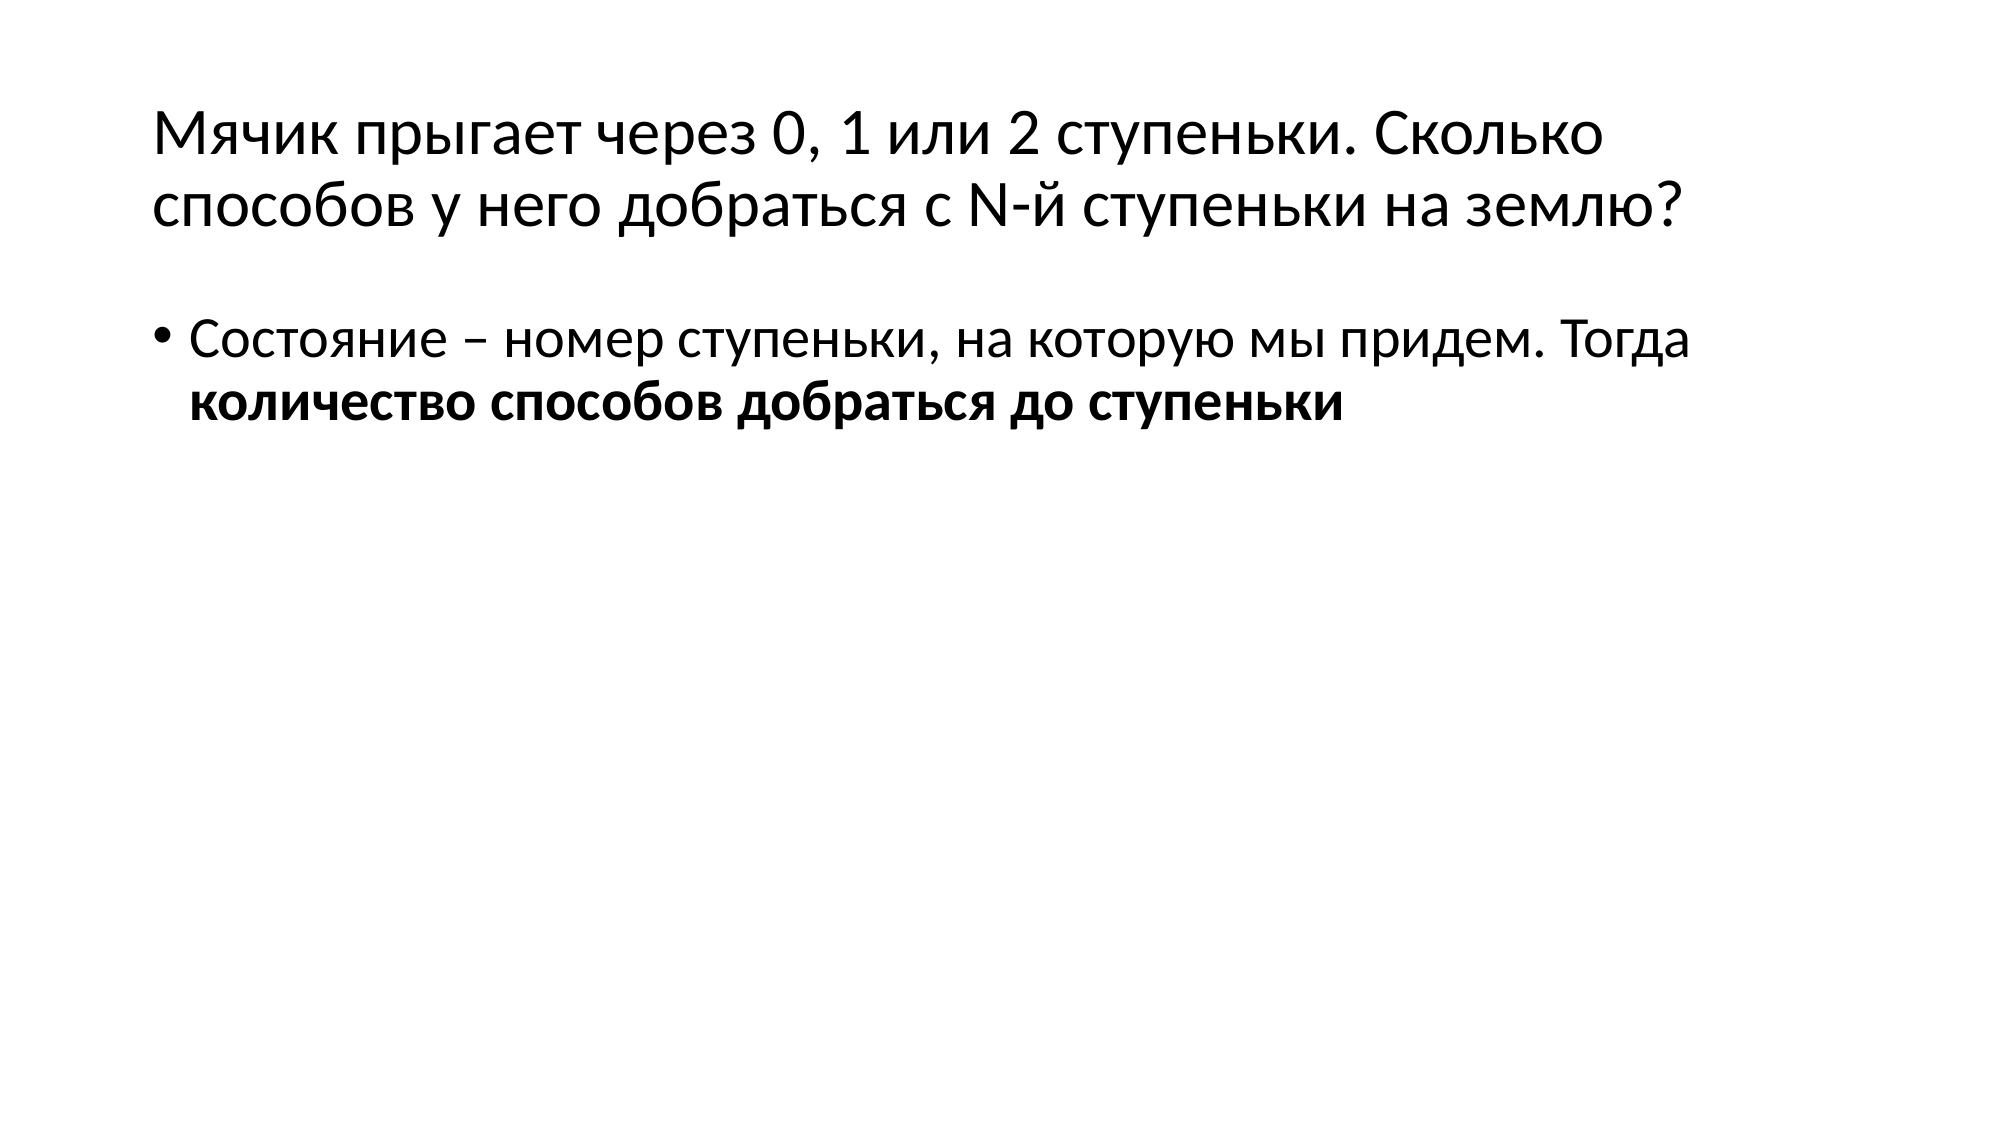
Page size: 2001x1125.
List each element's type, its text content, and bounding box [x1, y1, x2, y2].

title Мячик прыгает через 0, 1 или 2 ступеньки. Сколько способов у него добраться с N-й ступеньки на землю? [137, 59, 1863, 278]
